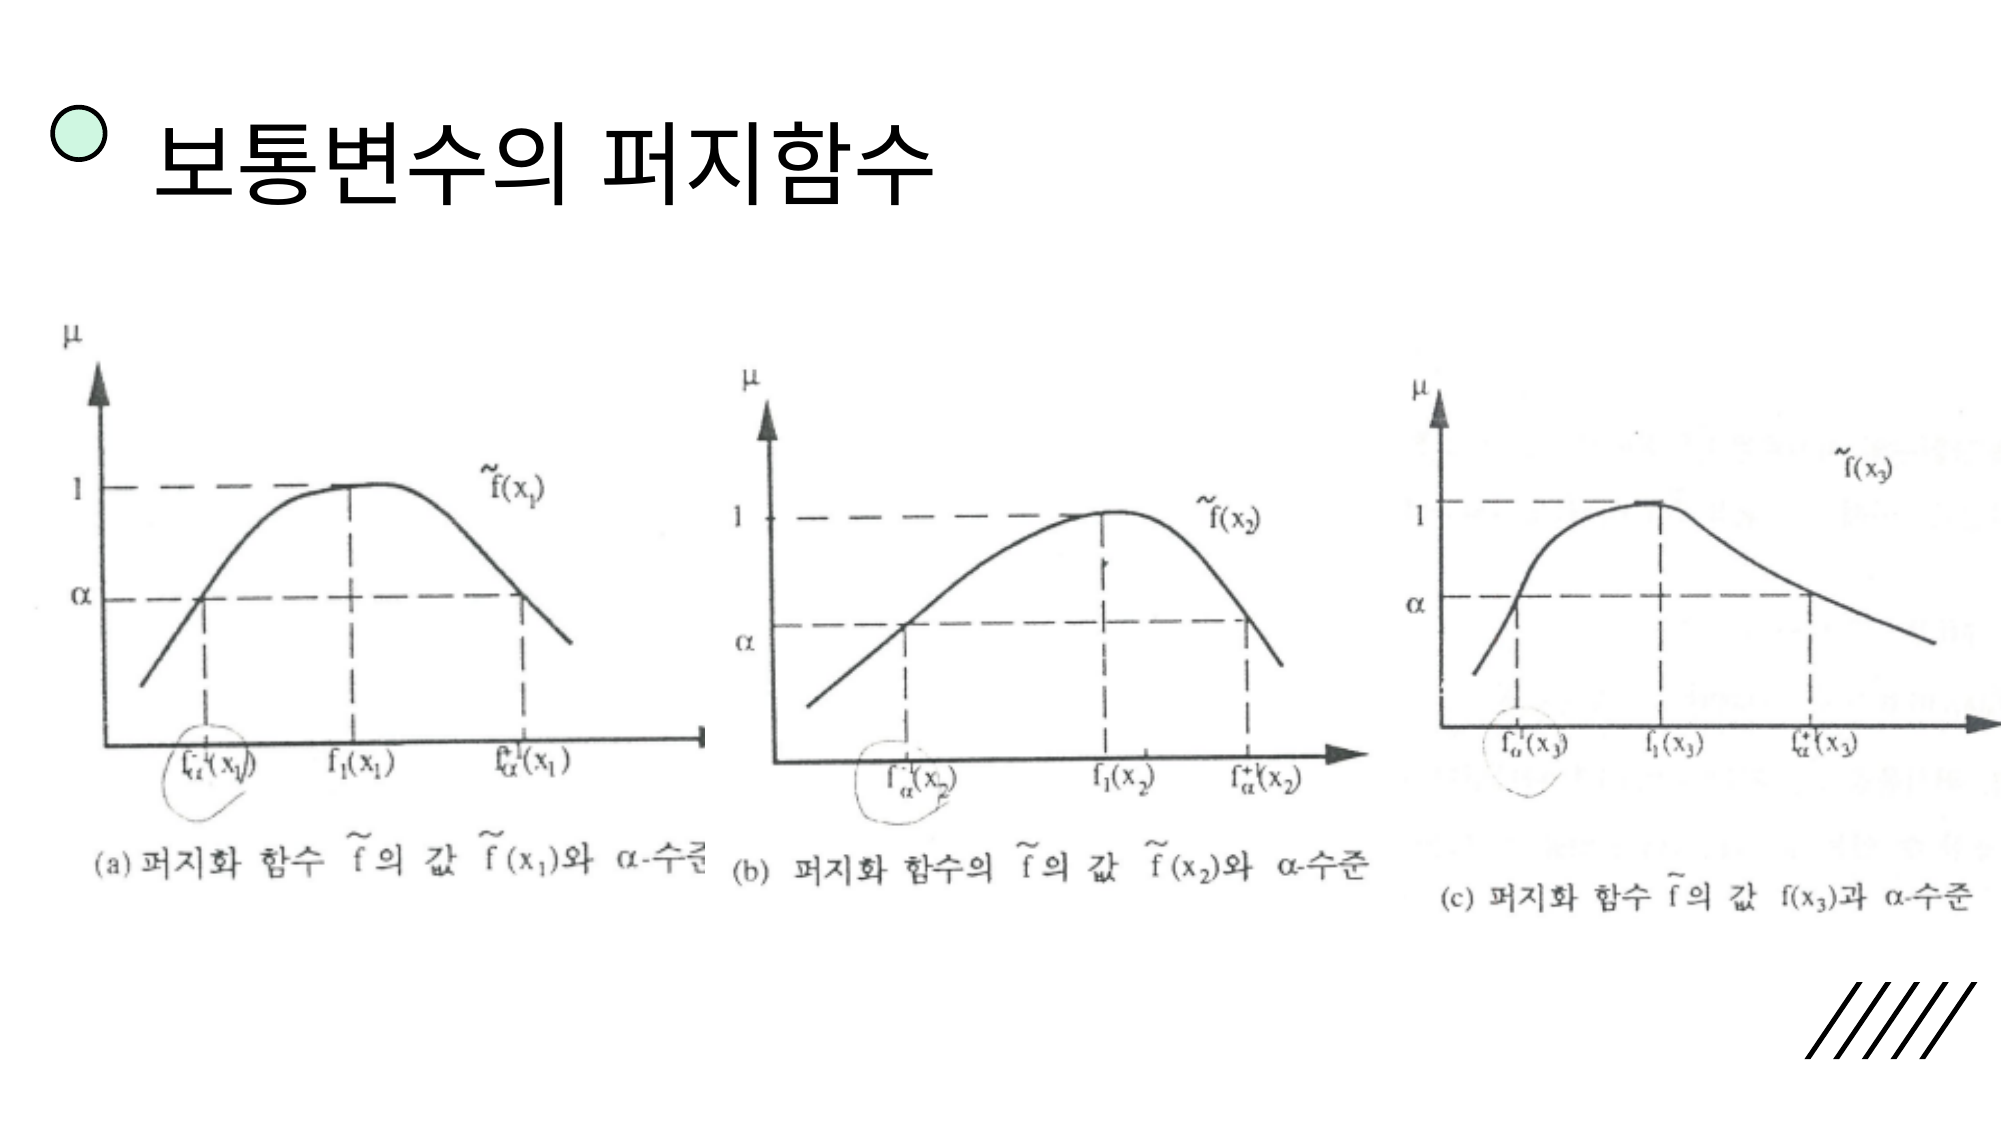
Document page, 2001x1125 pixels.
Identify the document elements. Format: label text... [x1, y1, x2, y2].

title 보통변수의 퍼지함수 [137, 59, 1863, 278]
picture [27, 307, 2001, 919]
